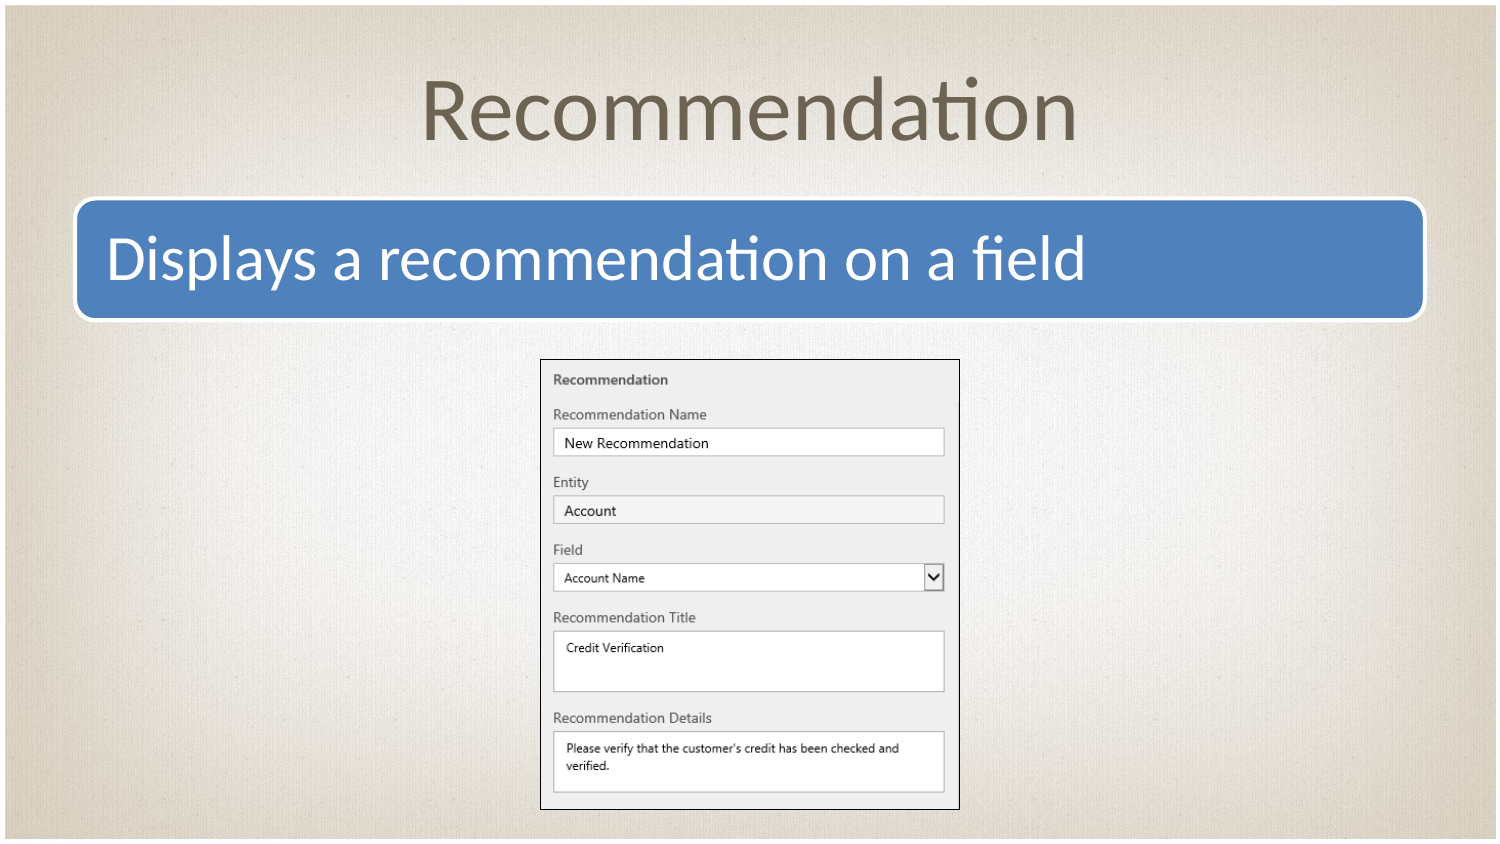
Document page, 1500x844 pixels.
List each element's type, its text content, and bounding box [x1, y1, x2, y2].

picture [0, 0, 1500, 844]
title Recommendation [75, 33, 1425, 175]
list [74, 196, 1426, 323]
